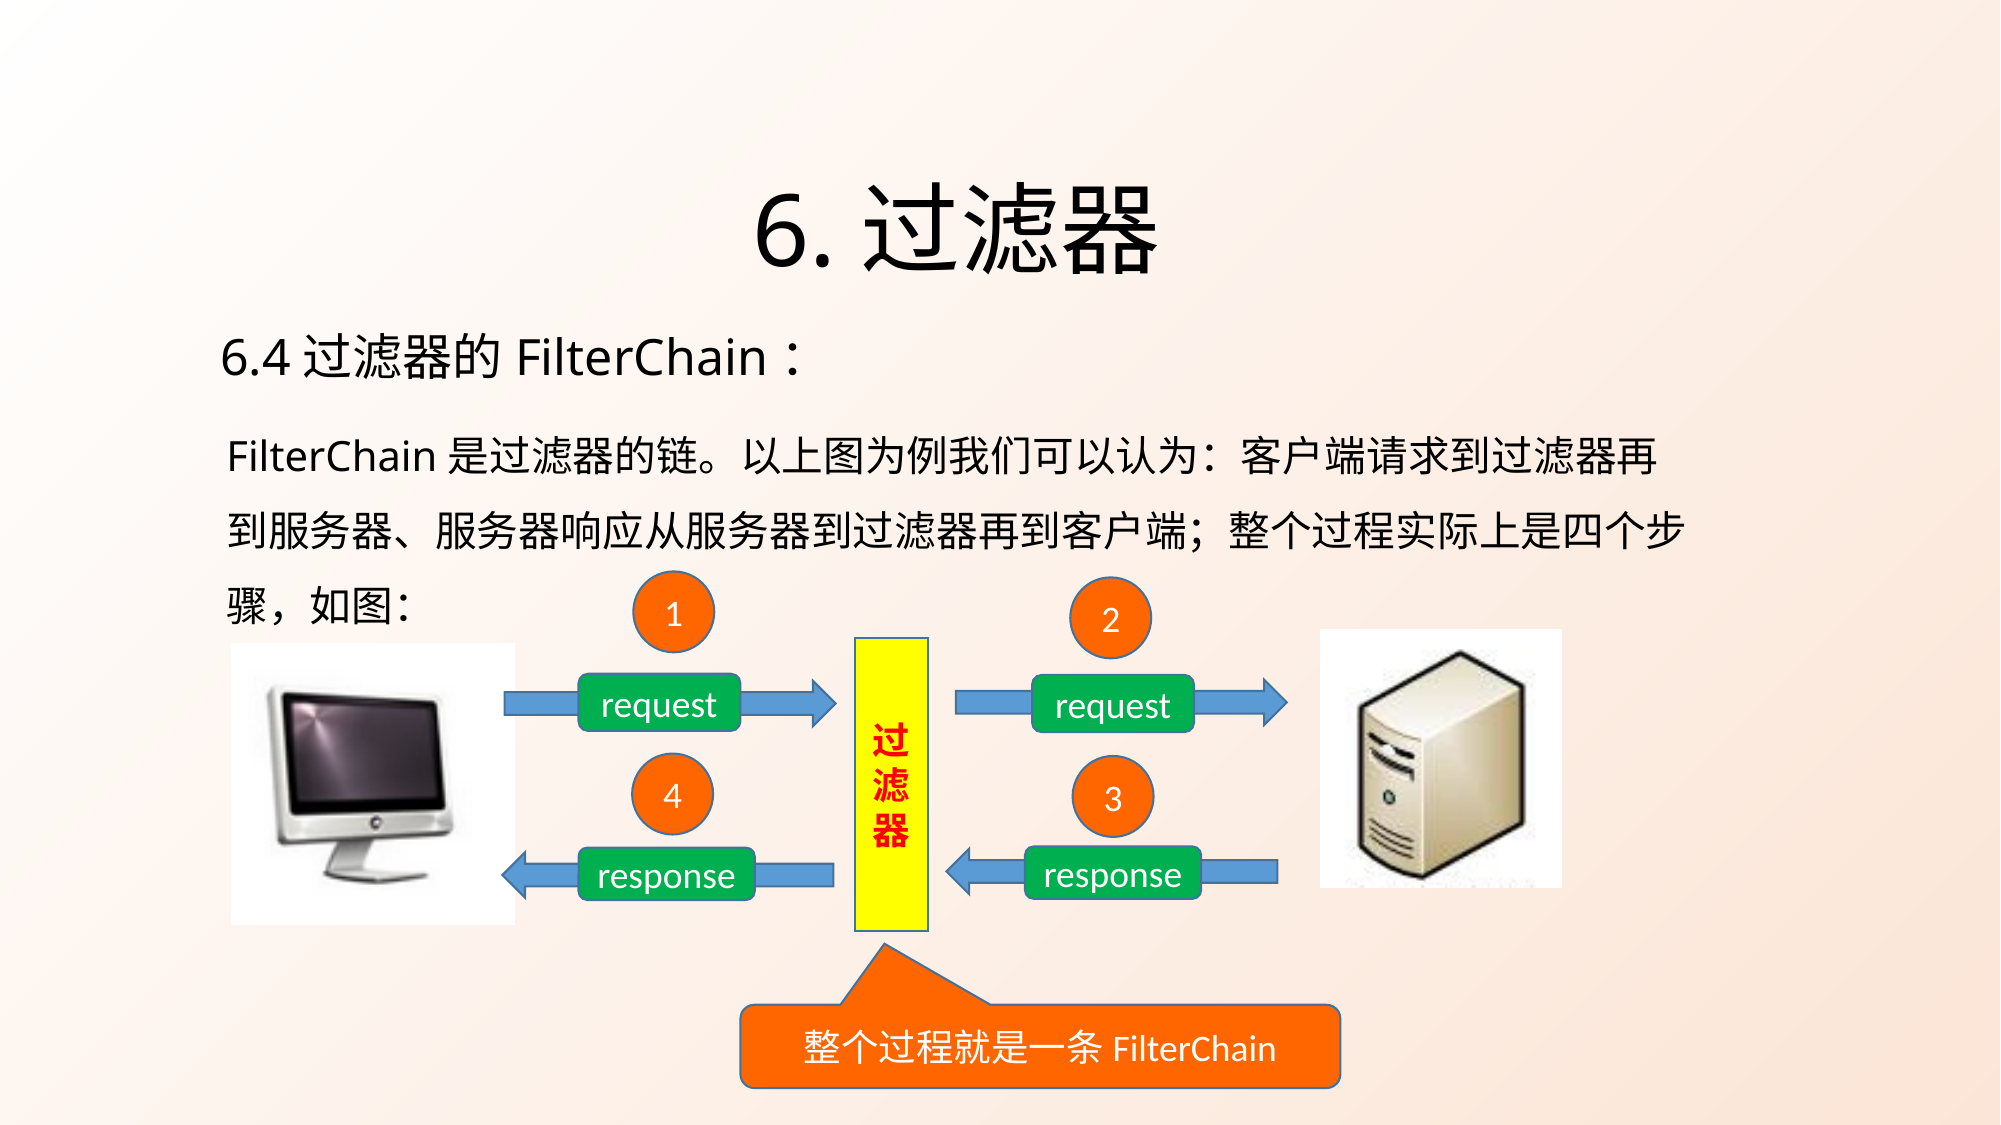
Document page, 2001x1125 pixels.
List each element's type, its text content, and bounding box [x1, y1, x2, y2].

picture [1320, 629, 1562, 888]
text_box [954, 689, 1031, 715]
text_box response [577, 846, 756, 902]
text_box [1196, 677, 1289, 728]
text_box [742, 678, 838, 729]
text_box FilterChain是过滤器的链。以上图为例我们可以认为：客户端请求到过滤器再到服务器、服务器响应从服务器到过滤器再到客户端；整个过程实际上是四个步骤，如图： [211, 397, 1704, 638]
text_box 1 [632, 570, 716, 654]
text_box 过滤器 [854, 637, 929, 932]
text_box 6.4过滤器的FilterChain： [205, 318, 1698, 393]
text_box [1203, 859, 1279, 884]
picture [231, 643, 515, 925]
text_box 3 [1071, 754, 1155, 838]
text_box request [1031, 673, 1196, 734]
text_box [515, 849, 577, 901]
text_box 整个过程就是一条FilterChain [739, 942, 1342, 1090]
text_box 4 [631, 752, 715, 836]
text_box 2 [1069, 576, 1153, 660]
text_box response [1023, 845, 1203, 900]
text_box [515, 691, 577, 716]
text_box [944, 846, 1023, 897]
text_box 6.过滤器 [210, 158, 1703, 294]
text_box request [577, 672, 742, 732]
text_box [756, 862, 835, 888]
